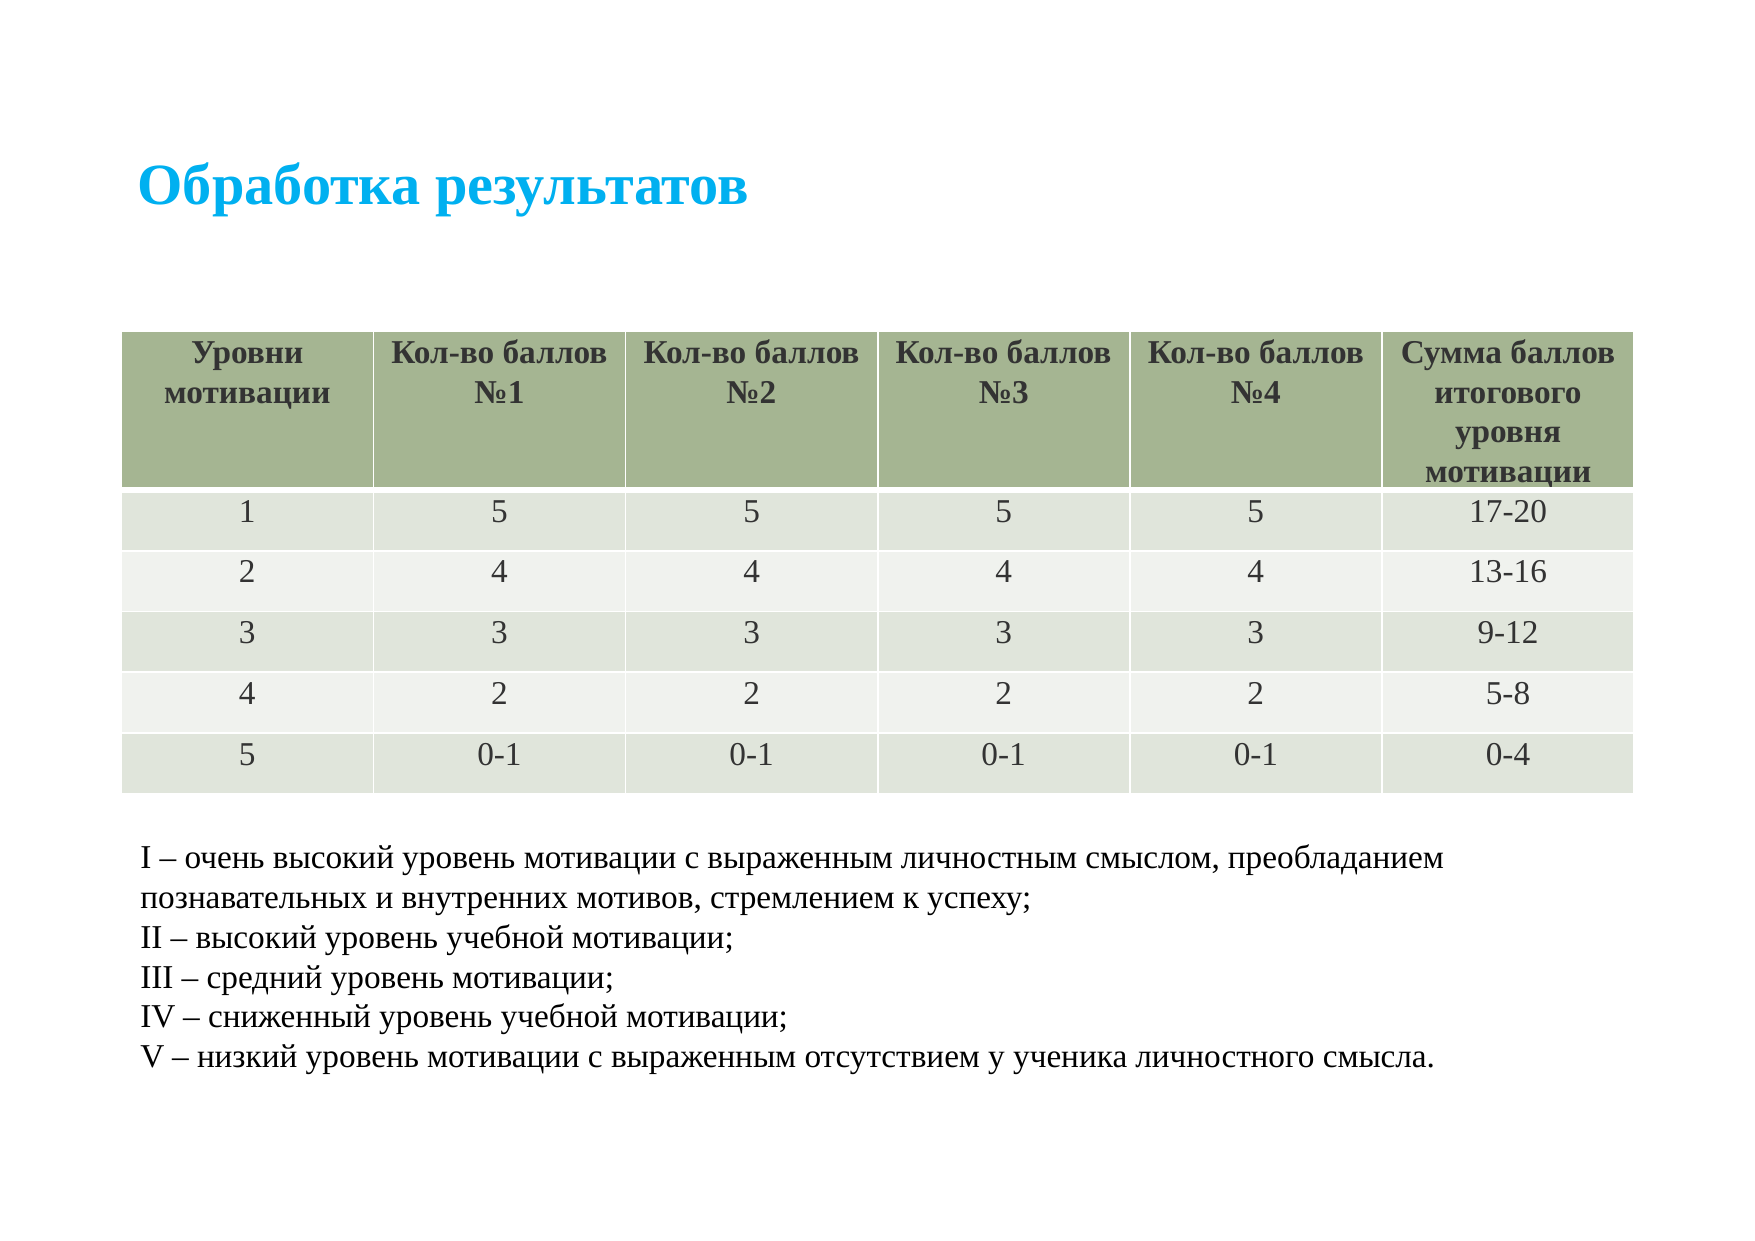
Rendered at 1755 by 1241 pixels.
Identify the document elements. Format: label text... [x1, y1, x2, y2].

table_cell 5 [626, 493, 877, 550]
table_cell 3 [374, 612, 625, 671]
table_header Кол-во баллов №2 [626, 332, 877, 487]
table_cell 4 [374, 552, 625, 611]
table_cell 4 [626, 552, 877, 611]
table_cell 5 [1131, 493, 1381, 550]
table_cell 2 [374, 673, 625, 732]
table_cell 0-1 [626, 734, 877, 793]
table_cell 2 [1131, 673, 1381, 732]
text_box I – очень высокий уровень мотивации с выраженным личностным смыслом, преобладанием познавательных и внутренних мотивов, стремлением к успеху; II – высокий уровень учебной мотивации; III – средний уровень мотивации; IV – сниженный уровень учебной мотивации; V – низкий уровень мотивации с выраженным отсутствием у ученика личностного смысла. [125, 827, 1635, 1082]
table_cell 2 [626, 673, 877, 732]
table_cell 17-20 [1383, 493, 1633, 550]
table_cell 4 [122, 673, 373, 732]
table_cell 0-1 [879, 734, 1129, 793]
table_cell 2 [879, 673, 1129, 732]
table_cell 4 [1131, 552, 1381, 611]
table_cell 13-16 [1383, 552, 1633, 611]
table_header Сумма баллов итогового уровня мотивации [1383, 332, 1633, 487]
table_cell 3 [122, 612, 373, 671]
table_cell 2 [122, 552, 373, 611]
table_cell 5-8 [1383, 673, 1633, 732]
table_cell 5 [879, 493, 1129, 550]
table_header Кол-во баллов №3 [879, 332, 1129, 487]
table_cell 0-4 [1383, 734, 1633, 793]
table_cell 0-1 [374, 734, 625, 793]
table_header Кол-во баллов №4 [1131, 332, 1381, 487]
table_header Уровни мотивации [122, 332, 373, 487]
table_header Кол-во баллов №1 [374, 332, 625, 487]
table_cell 4 [879, 552, 1129, 611]
table_cell 9-12 [1383, 612, 1633, 671]
table_cell 5 [374, 493, 625, 550]
table_cell 0-1 [1131, 734, 1381, 793]
table_cell 3 [879, 612, 1129, 671]
table_cell 5 [122, 734, 373, 793]
table_cell 3 [626, 612, 877, 671]
table_cell 1 [122, 493, 373, 550]
table_cell 3 [1131, 612, 1381, 671]
title Обработка результатов [120, 66, 1634, 306]
